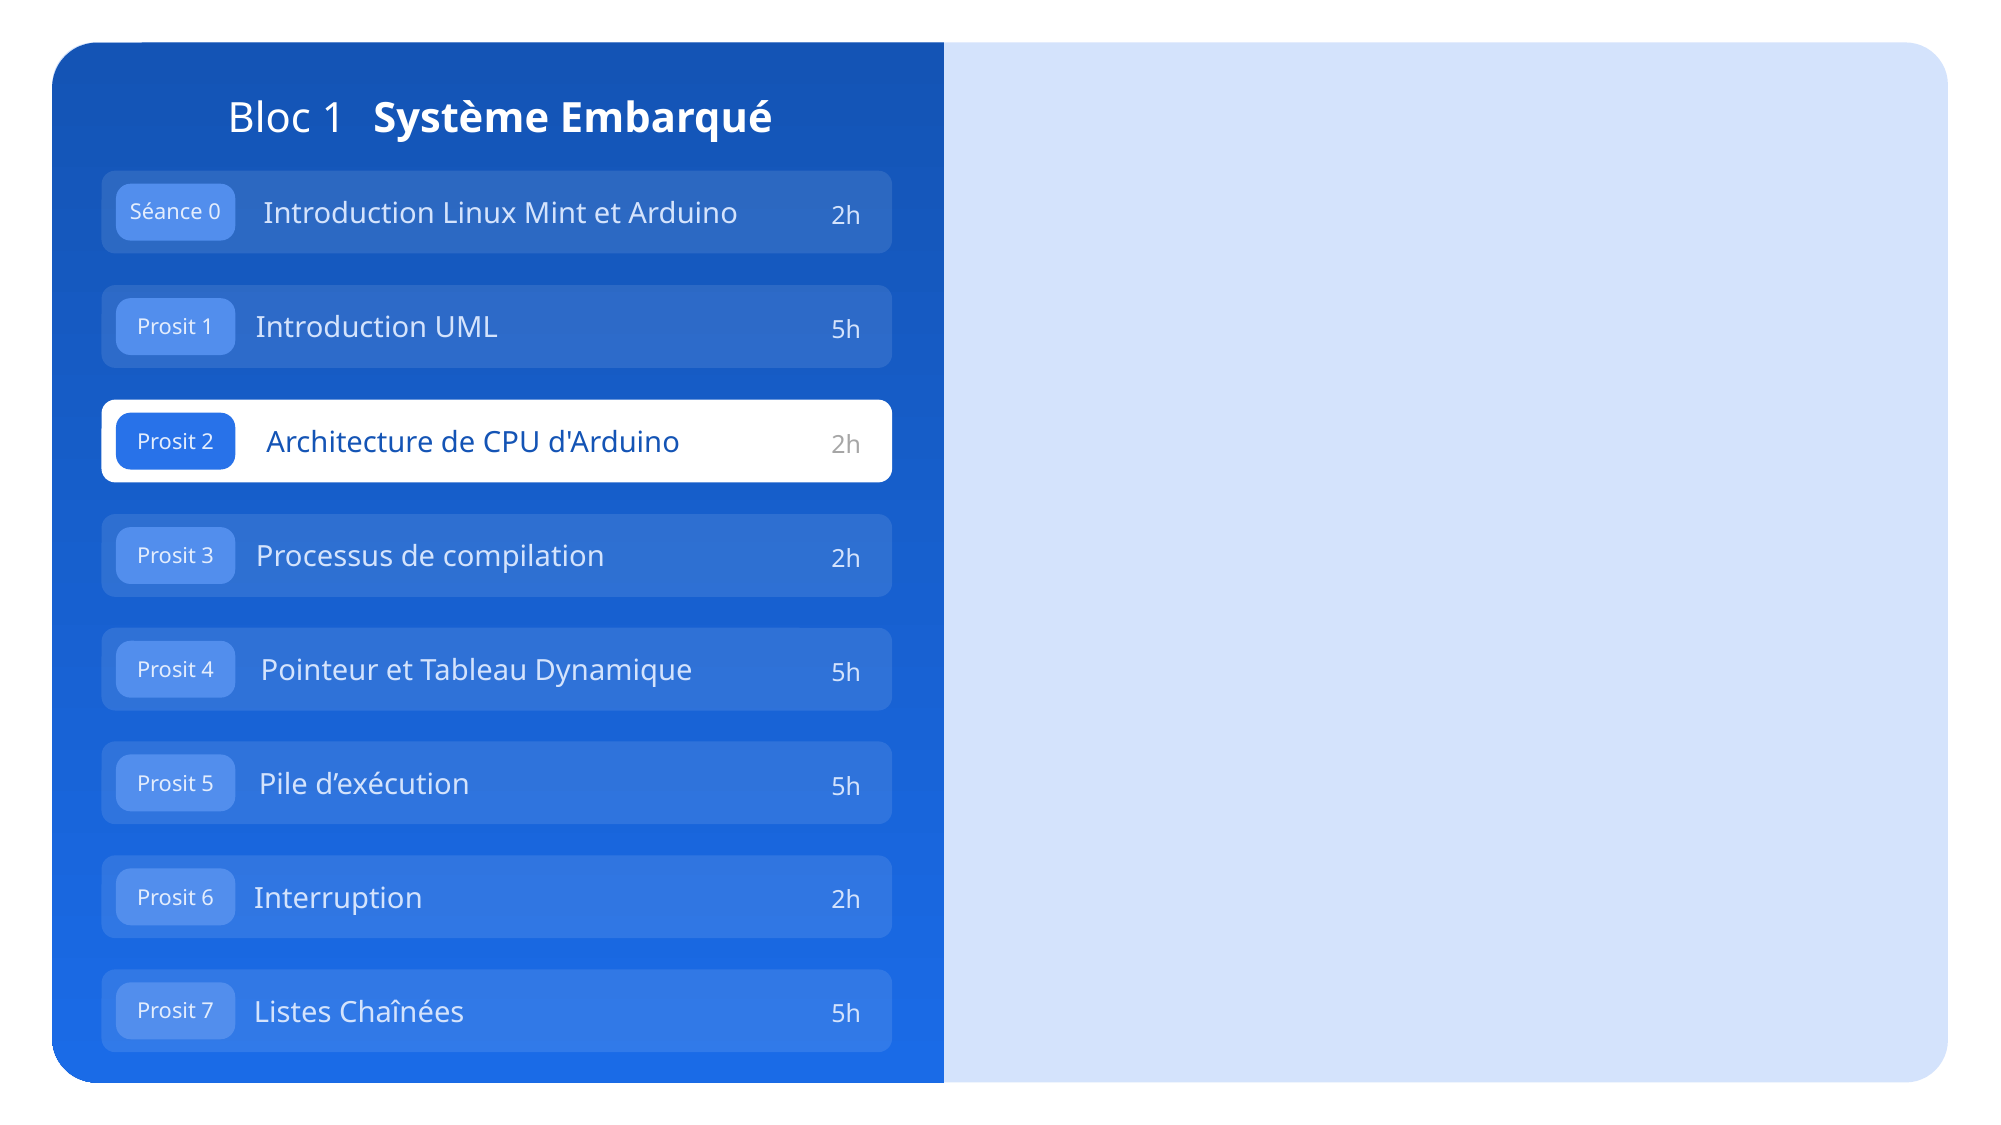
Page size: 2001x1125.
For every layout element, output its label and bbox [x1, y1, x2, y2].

text_box [100, 740, 893, 825]
text_box [100, 284, 893, 369]
text_box [100, 513, 893, 598]
text_box [100, 968, 893, 1053]
text_box [51, 41, 1949, 1083]
text_box [100, 627, 893, 712]
text_box [100, 854, 893, 939]
